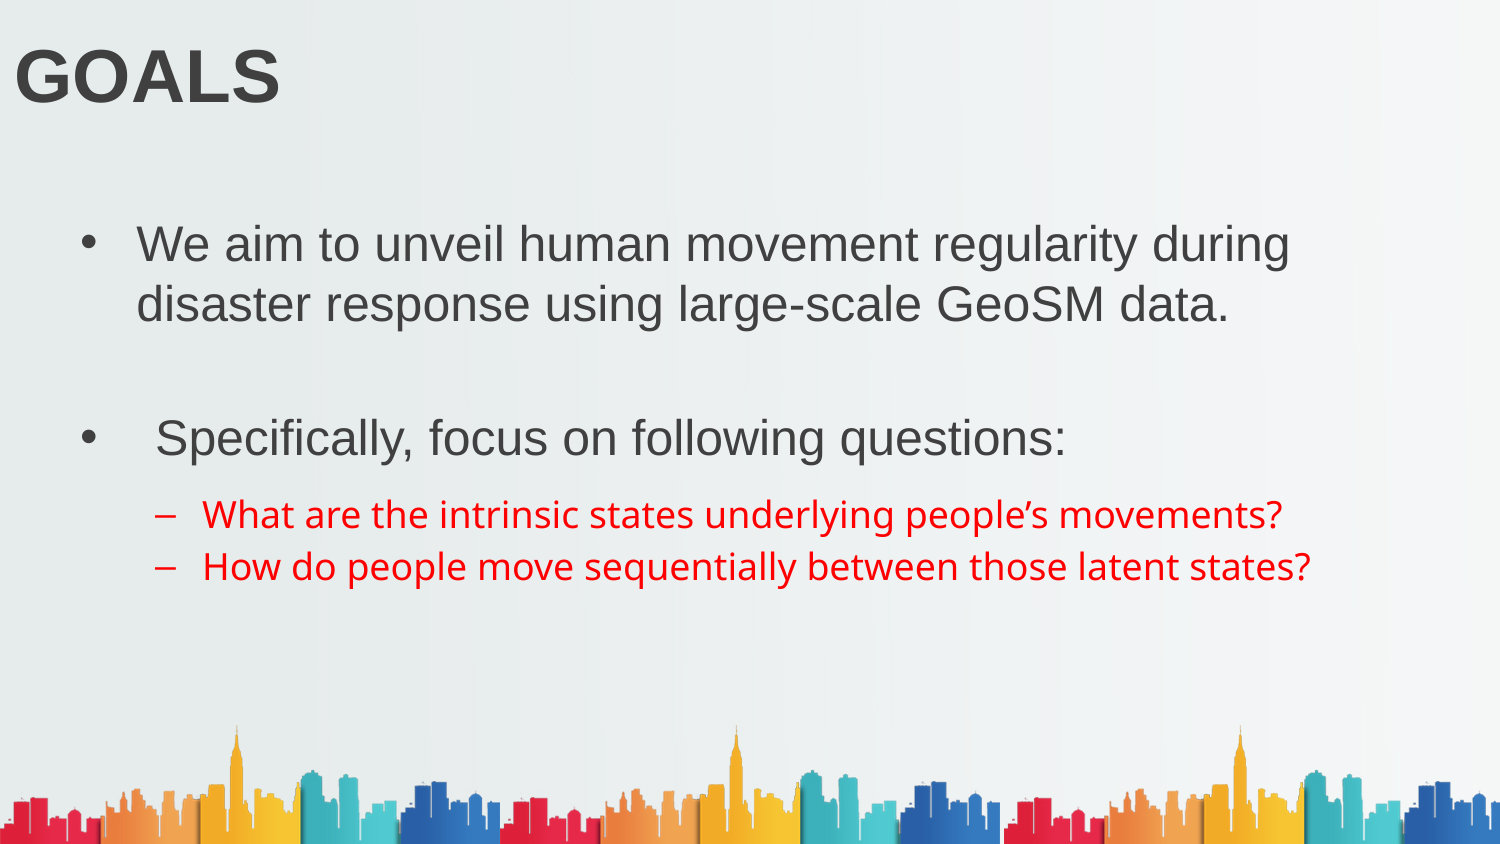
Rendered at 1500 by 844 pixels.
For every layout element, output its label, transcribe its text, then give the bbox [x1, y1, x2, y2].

list We aim to unveil human movement regularity during disaster response using large-scale GeoSM data. [65, 197, 1317, 346]
title GOALS [0, 0, 1500, 146]
picture [0, 146, 1500, 844]
list Speciﬁcally, focus on following questions: What are the intrinsic states underlying people’s movements? How do people move sequentially between those latent states? [65, 399, 1460, 595]
